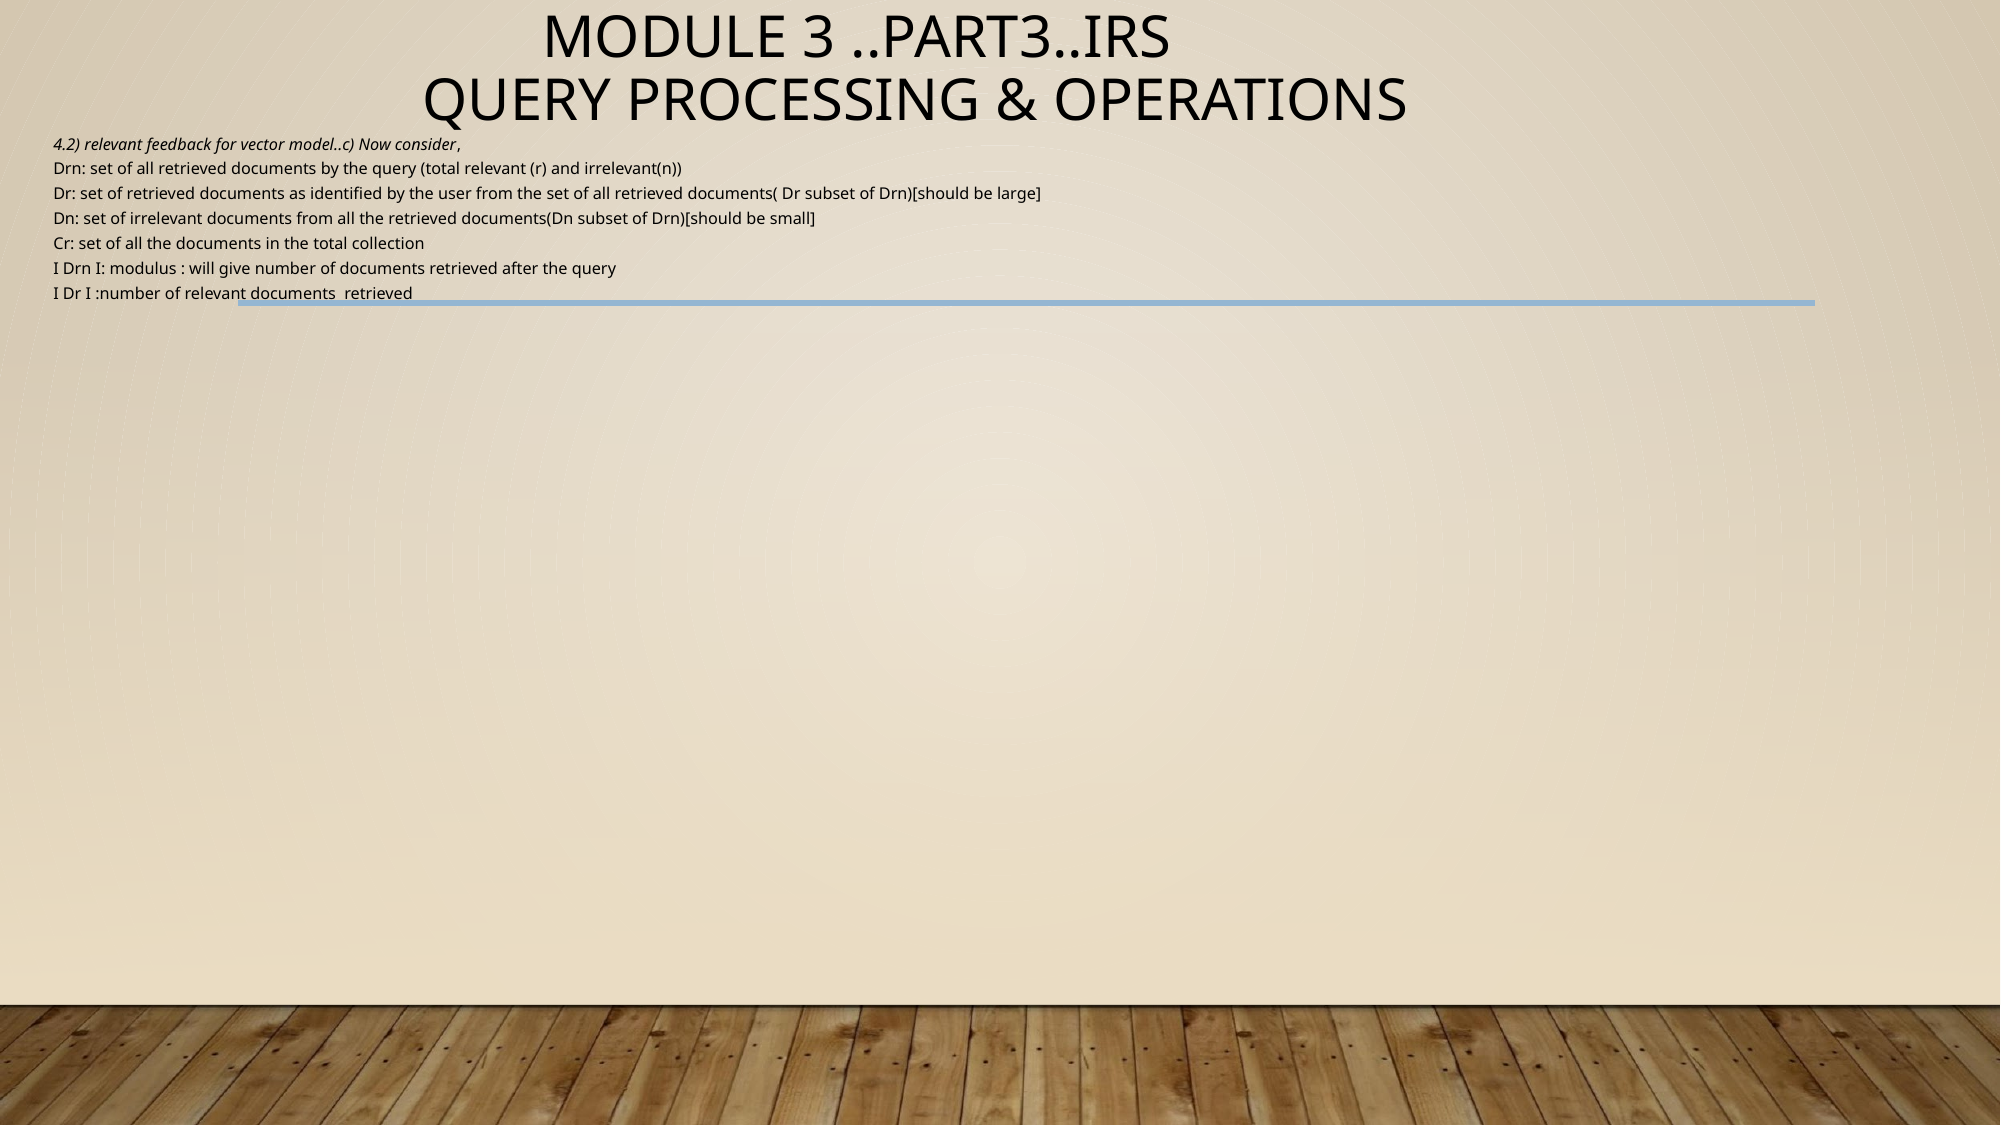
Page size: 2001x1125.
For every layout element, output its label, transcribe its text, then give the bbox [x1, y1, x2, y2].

picture [0, 1005, 2000, 1125]
title MODULE 3 ..PART3..IRS QUERY PROCESSING & OPERATIONS [212, 0, 1788, 116]
list 4.2) relevant feedback for vector model..c) Now consider, Drn: set of all retrieved documents by the query (total relevant (r) and irrelevant(n)) Dr: set of retrieved documents as identified by the user from the set of all retrieved documents( Dr subset of Drn)[should be large] Dn: set of irrelevant documents from all the retrieved documents(Dn subset of Drn)[should be small] Cr: set of all the documents in the total collection I Drn I: modulus : will give number of documents retrieved after the query I Dr I :number of relevant documents retrieved [38, 116, 1976, 1030]
